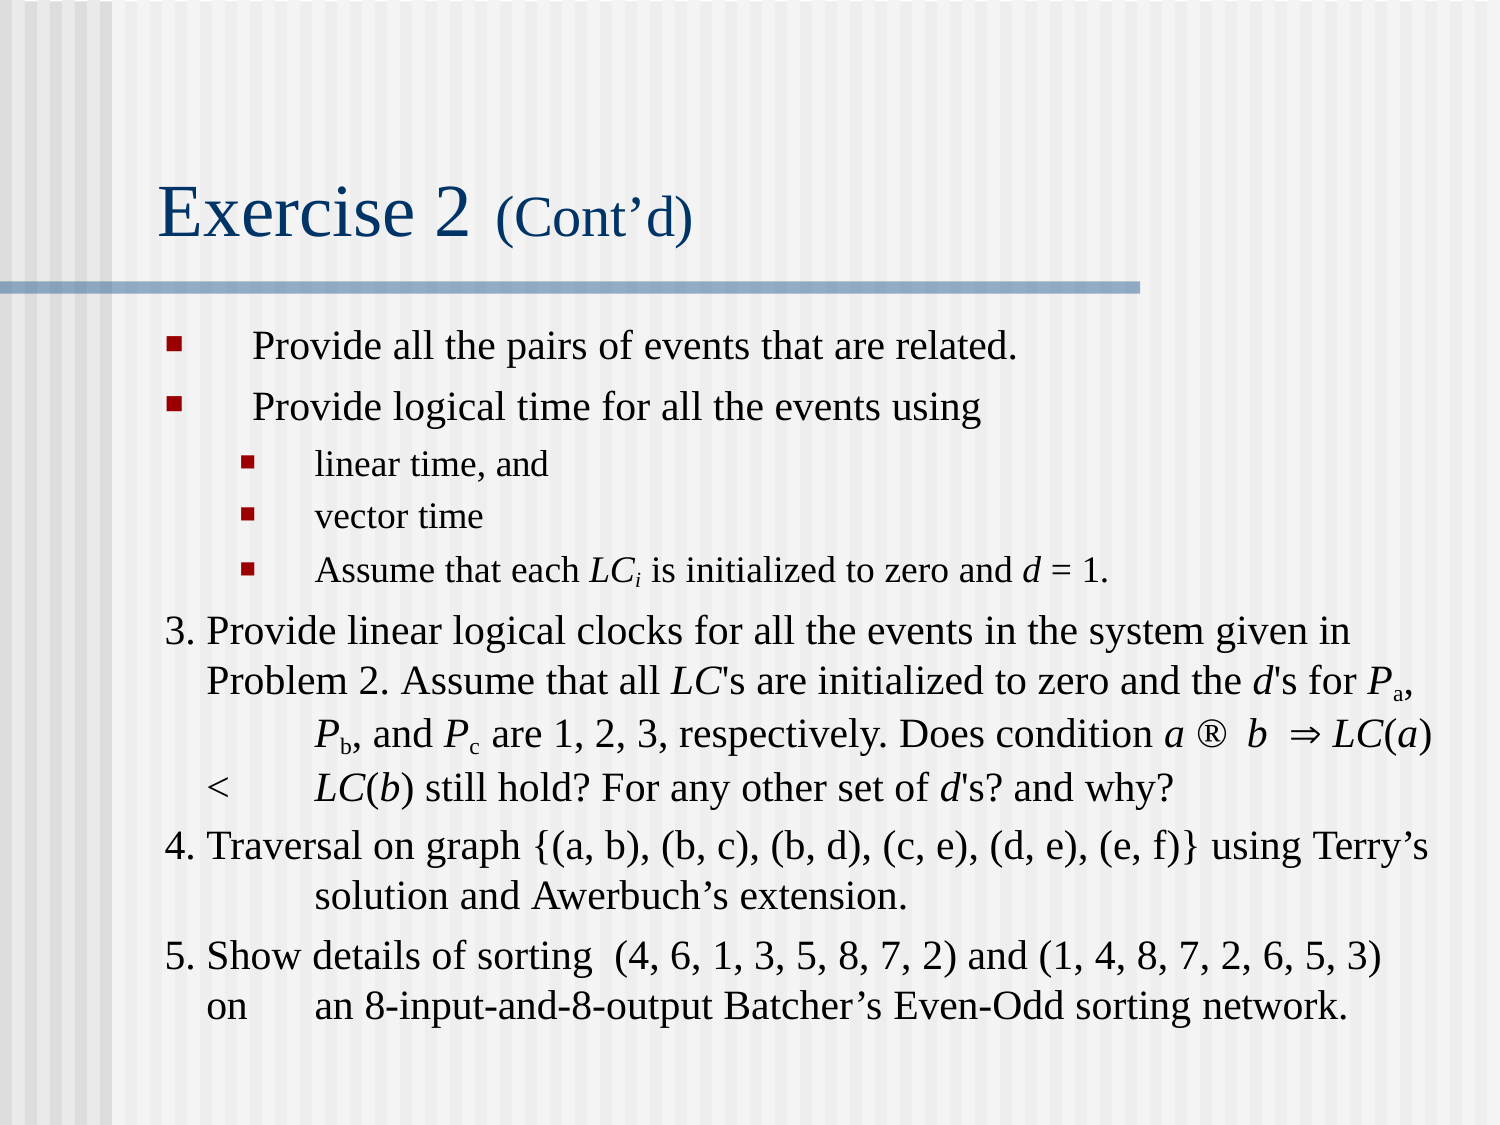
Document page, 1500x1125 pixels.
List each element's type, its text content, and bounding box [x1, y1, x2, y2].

title Exercise 2 (Cont’d) [114, 159, 1459, 350]
list Provide all the pairs of events that are related. Provide logical time for all the events using linear time, and vector time Assume that each LCi is initialized to zero and d = 1. Provide linear logical clocks for all the events in the system given in Problem 2. Assume that all LC's are initialized to zero and the d's for Pa, Pb, and Pc are 1, 2, 3, respectively. Does condition a  b  LC(a) < LC(b) still hold? For any other set of d's? and why? Traversal on graph {(a, b), (b, c), (b, d), (c, e), (d, e), (e, f)} using Terry’s solution and Awerbuch’s extension. Show details of sorting (4, 6, 1, 3, 5, 8, 7, 2) and (1, 4, 8, 7, 2, 6, 5, 3) on an 8-input-and-8-output Batcher’s Even-Odd sorting network. [143, 305, 1477, 1029]
